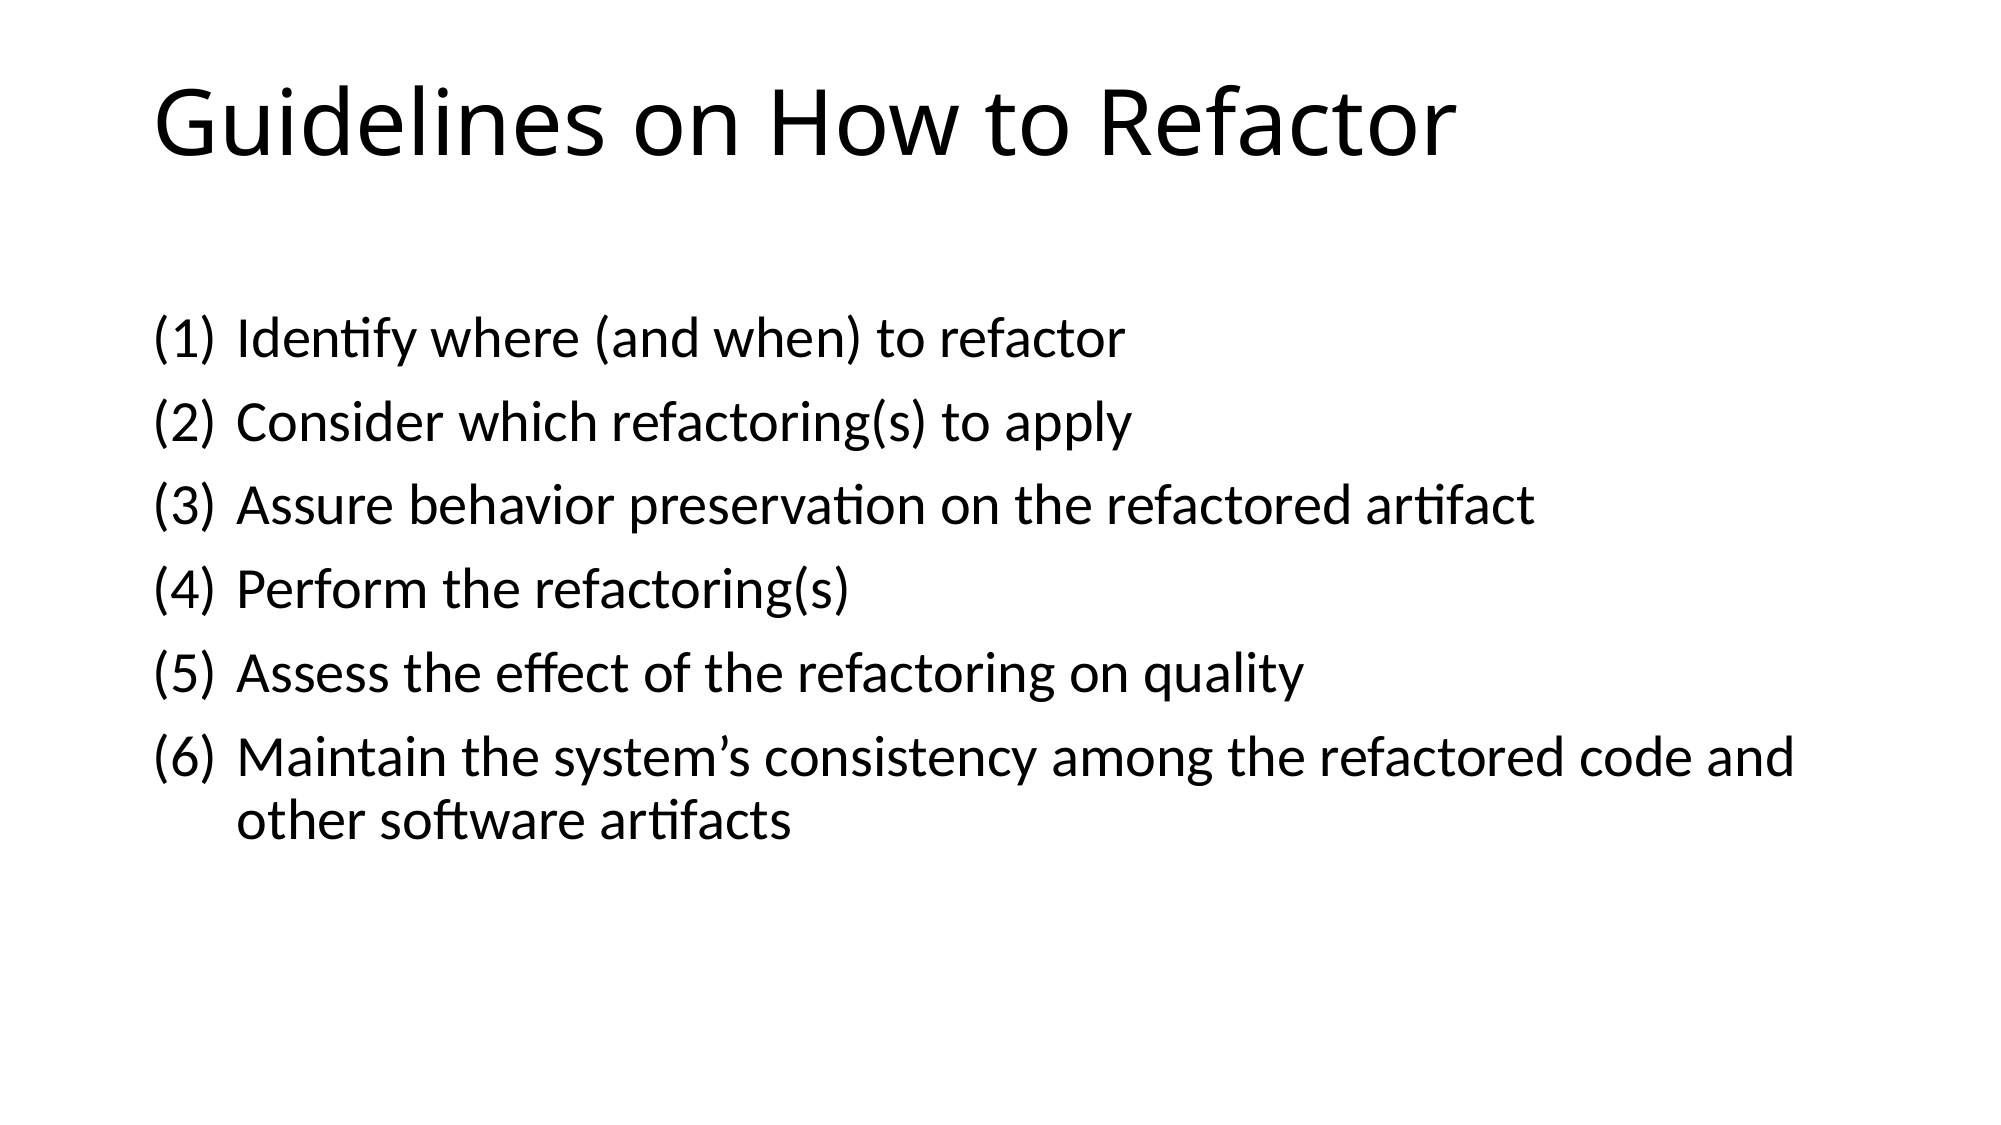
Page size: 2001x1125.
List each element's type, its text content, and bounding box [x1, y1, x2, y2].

title Guidelines on How to Refactor [137, 59, 1863, 192]
list Identify where (and when) to refactor Consider which refactoring(s) to apply Assure behavior preservation on the refactored artifact Perform the refactoring(s) Assess the effect of the refactoring on quality Maintain the system’s consistency among the refactored code and other software artifacts [137, 299, 1863, 1014]
